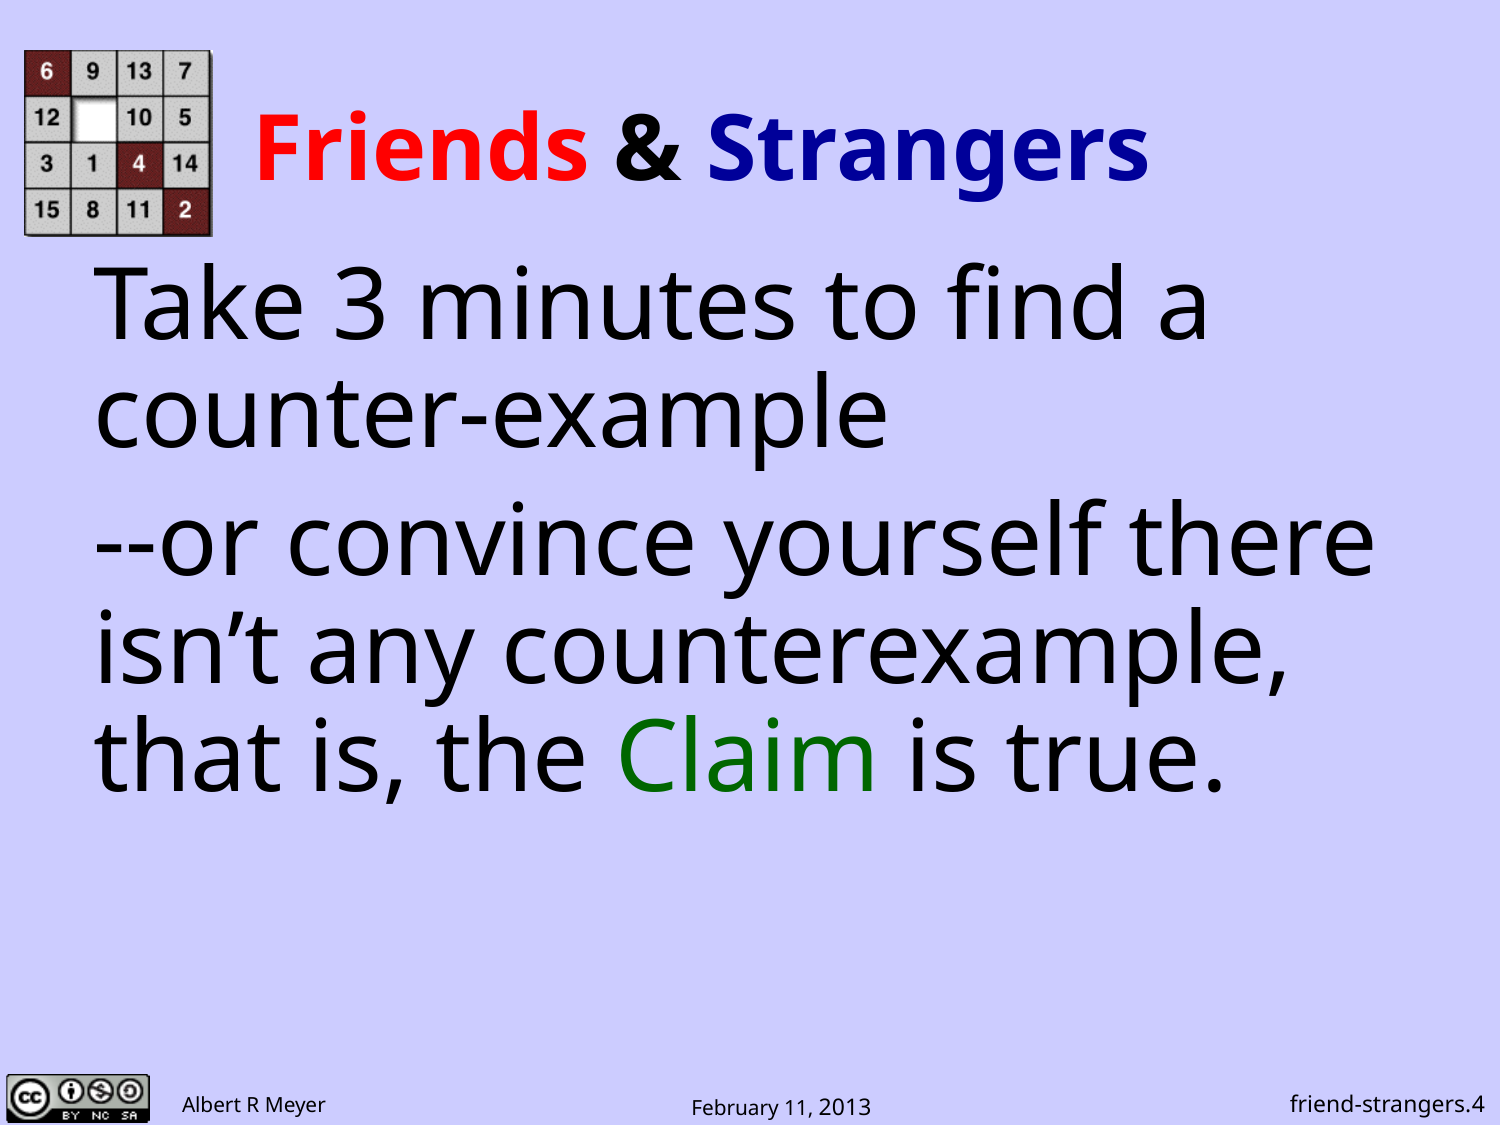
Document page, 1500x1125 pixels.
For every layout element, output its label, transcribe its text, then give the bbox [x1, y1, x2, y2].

slide_number friend-strangers.4 [1267, 1081, 1500, 1125]
subtitle Take 3 minutes to find a counter-example --or convince yourself there isn’t any counterexample, that is, the Claim is true. [78, 245, 1456, 900]
picture [24, 50, 213, 237]
picture [6, 1074, 150, 1123]
text_box Friends & Strangers [237, 50, 1475, 238]
